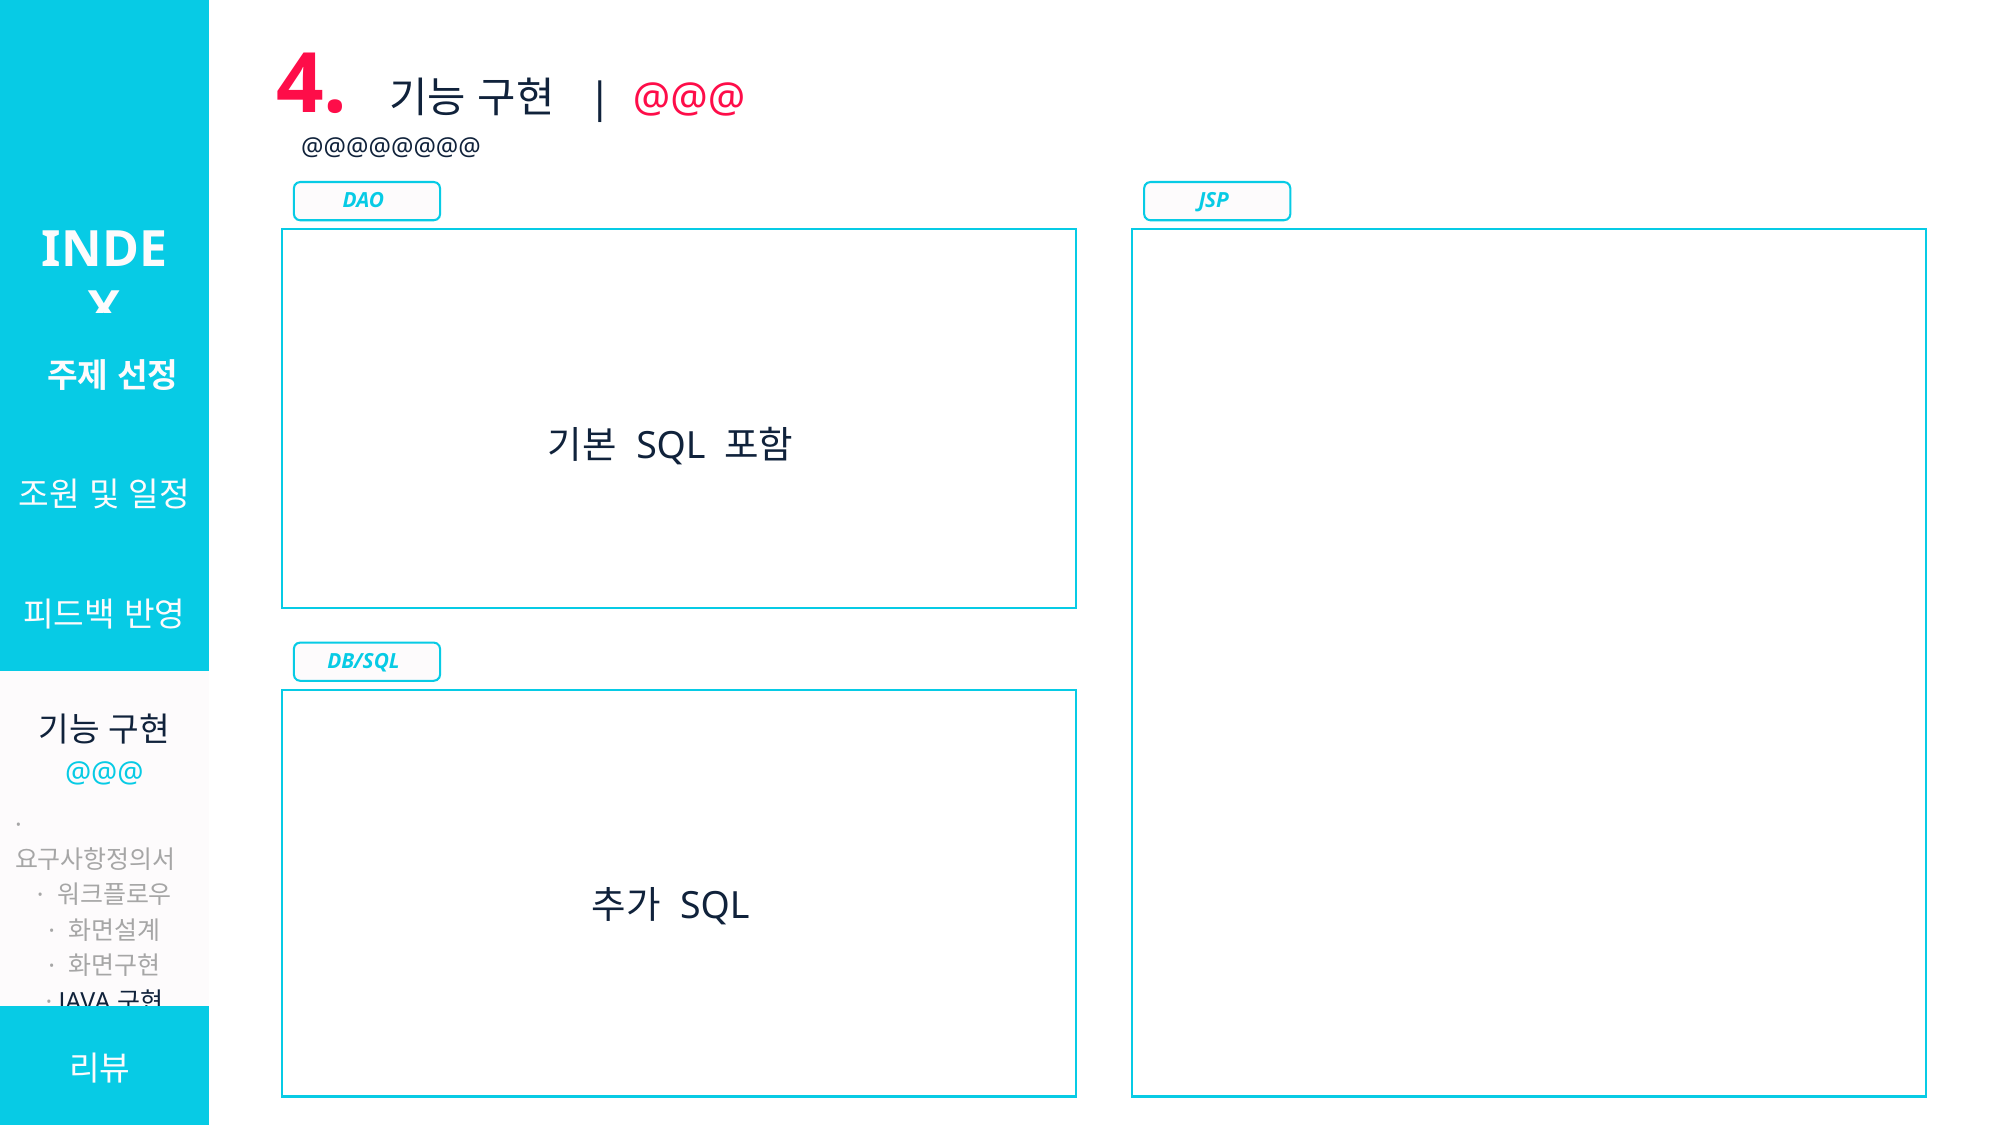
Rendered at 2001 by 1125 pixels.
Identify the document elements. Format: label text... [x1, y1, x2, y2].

text_box 기본 SQL 포함 [533, 391, 809, 474]
text_box [1131, 228, 1927, 1098]
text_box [285, 179, 442, 221]
table_cell 피드백 반영 [0, 552, 209, 671]
text_box [281, 228, 1077, 609]
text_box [285, 639, 442, 681]
text_box 4. 기능 구현 | @@@ [261, 21, 941, 137]
table_cell 조원 및 일정 [0, 432, 209, 552]
text_box INDEX [14, 209, 195, 313]
text_box @@@@@@@@ [286, 122, 1081, 168]
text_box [1135, 179, 1292, 221]
table_cell 리뷰 [0, 1006, 209, 1125]
text_box 추가 SQL [576, 851, 765, 934]
table_header 주제 선정 [0, 313, 209, 432]
table_cell 기능 구현 @@@ · 요구사항정의서 · 워크플로우 · 화면설계 · 화면구현 · JAVA구현 [0, 671, 209, 1006]
text_box [281, 689, 1077, 1098]
text_box [0, 0, 210, 1125]
